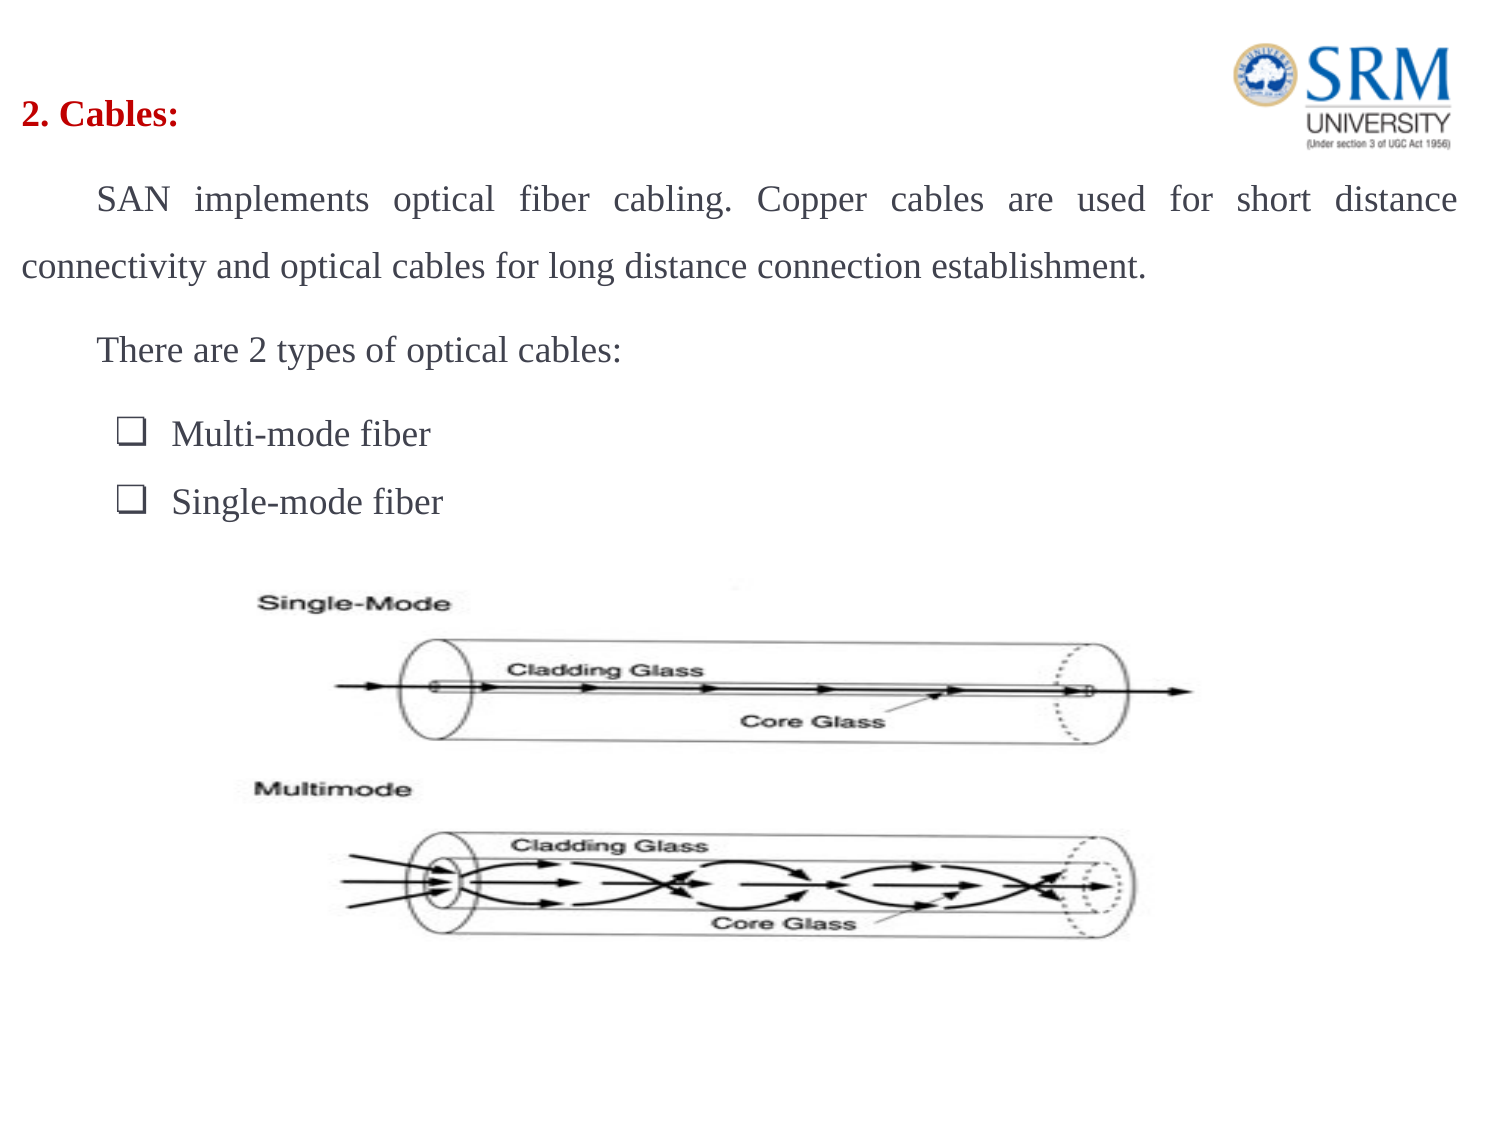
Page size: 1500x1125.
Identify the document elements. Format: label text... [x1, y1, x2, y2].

list 2. Cables: SAN implements optical fiber cabling. Copper cables are used for short distance connectivity and optical cables for long distance connection establishment. There are 2 types of optical cables: Multi-mode fiber Single-mode fiber [21, 66, 1461, 1103]
picture [1224, 37, 1460, 66]
picture [140, 578, 1319, 973]
